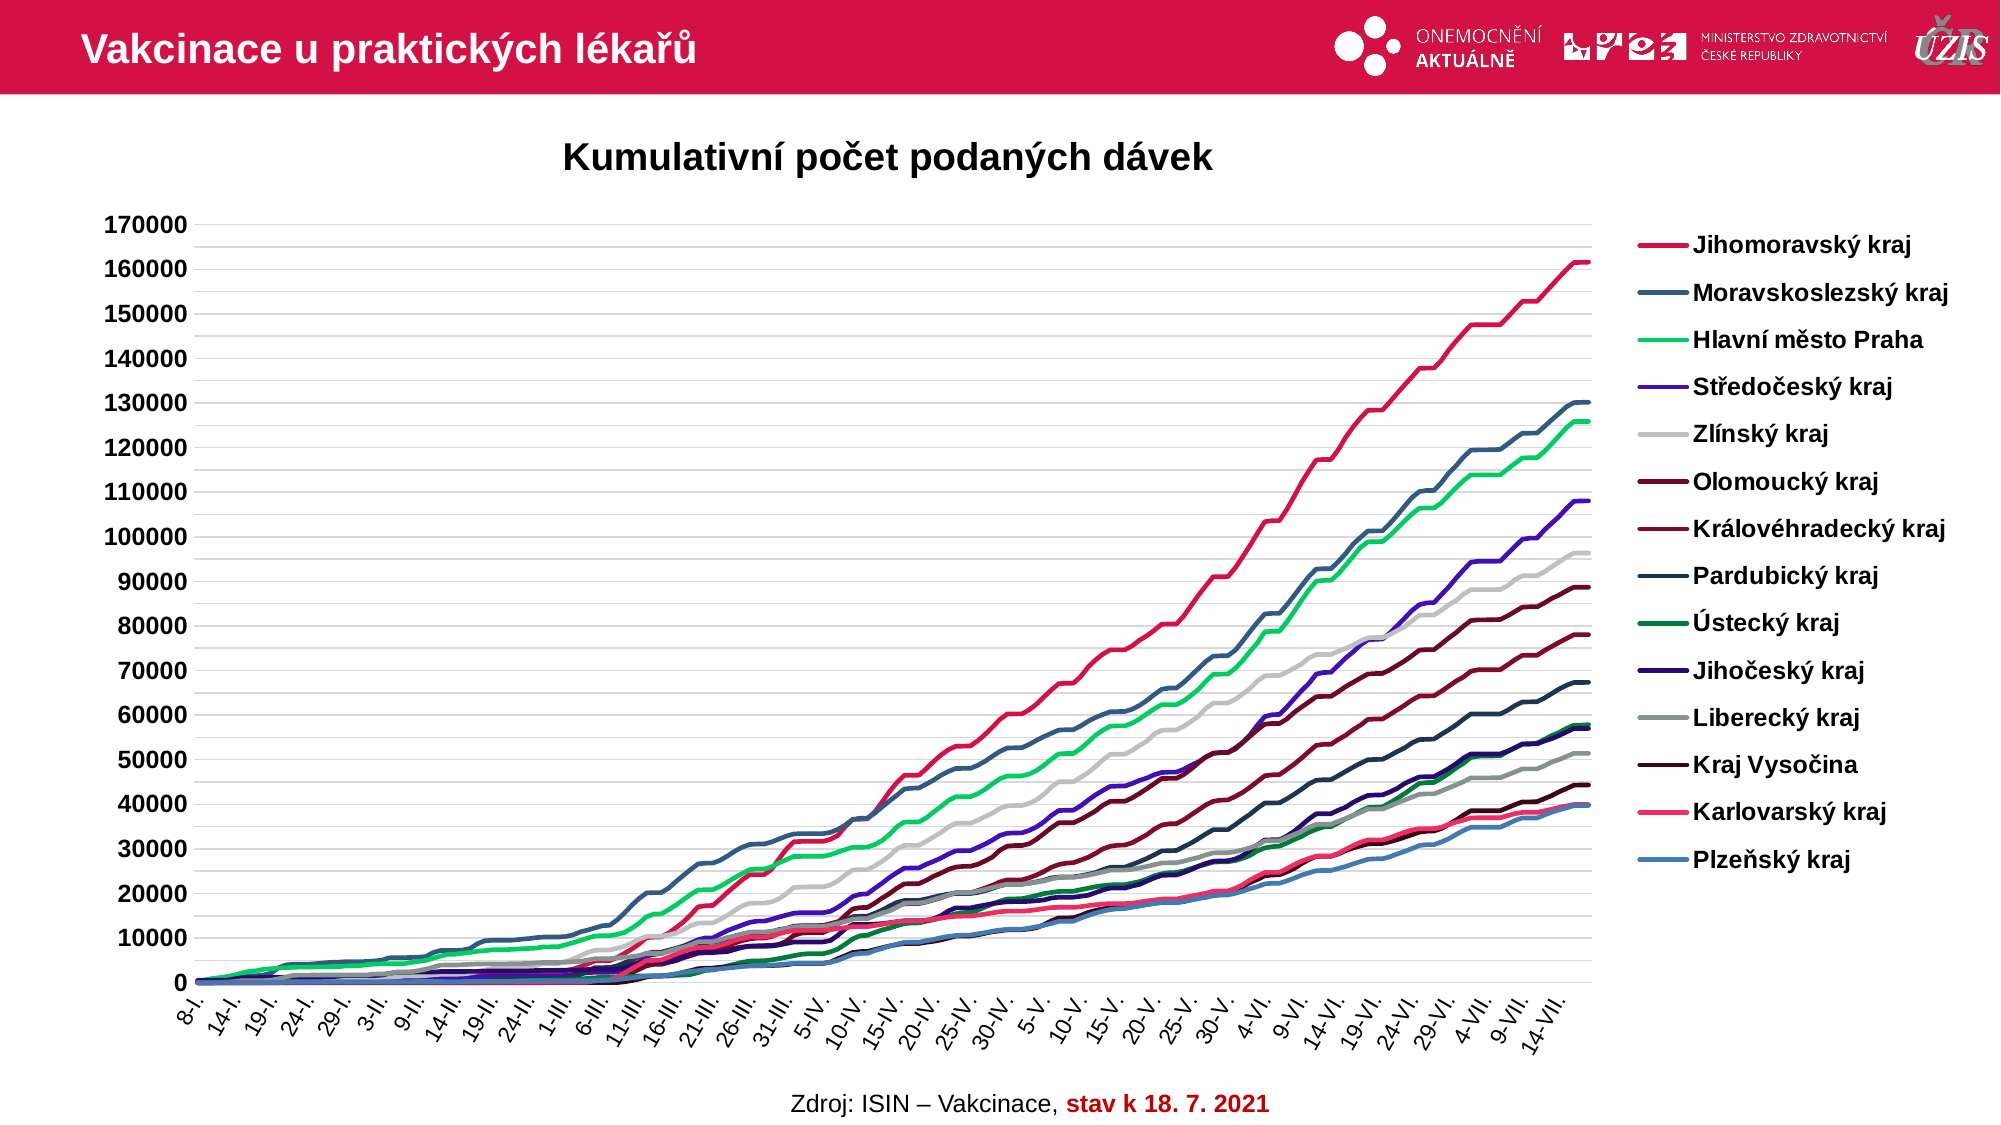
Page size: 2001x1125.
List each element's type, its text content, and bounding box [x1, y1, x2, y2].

chart [65, 97, 1969, 1080]
title Vakcinace u praktických lékařů [65, 2, 1251, 97]
picture [1334, 16, 1542, 76]
picture [1563, 31, 1888, 60]
picture [1915, 15, 1989, 66]
text_box Zdroj: ISIN – Vakcinace, stav k 18. 7. 2021 [507, 1080, 1554, 1125]
